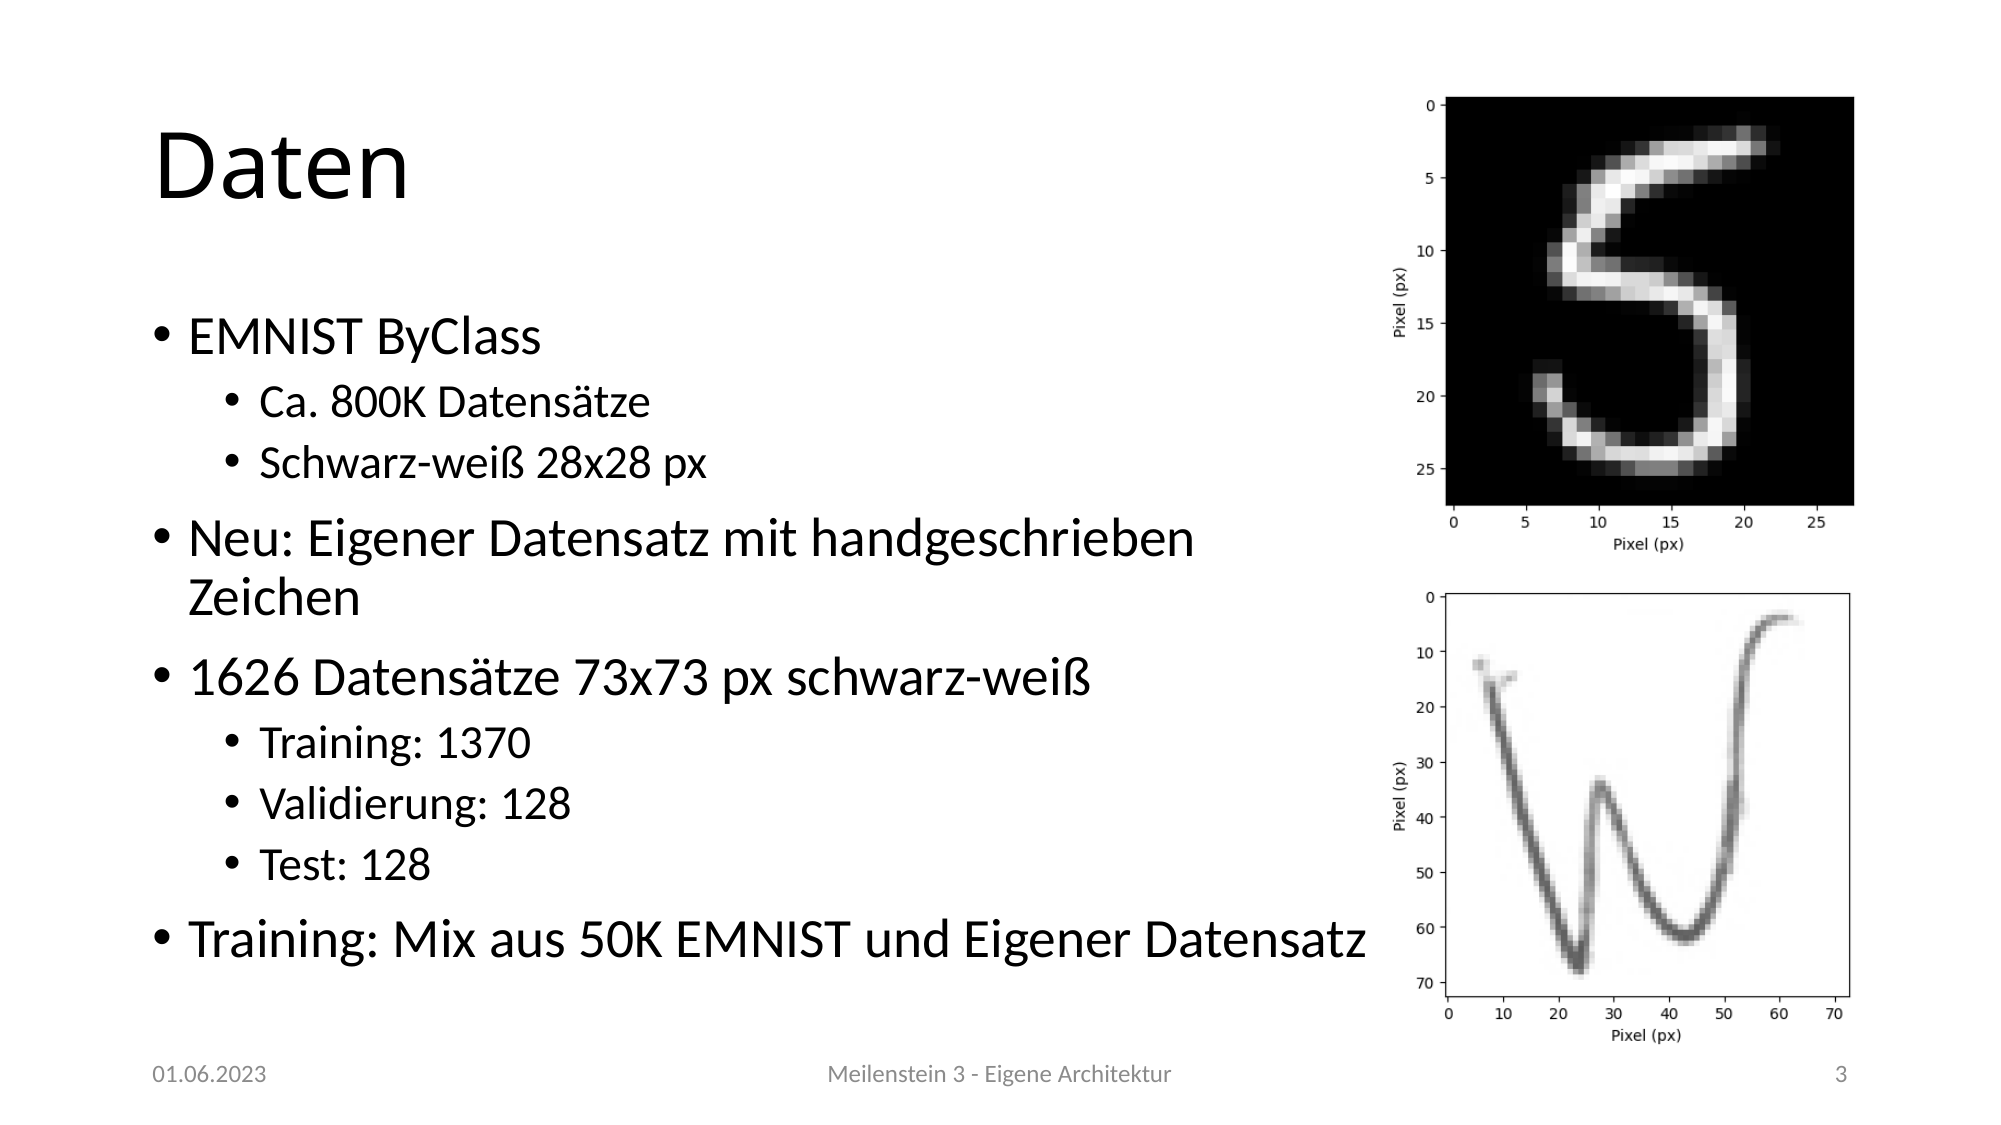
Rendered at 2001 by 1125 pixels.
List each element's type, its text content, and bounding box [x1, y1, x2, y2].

title Daten [137, 59, 1863, 278]
slide_number 3 [1412, 1042, 1863, 1103]
list EMNIST ByClass Ca. 800K Datensätze Schwarz-weiß 28x28 px Neu: Eigener Datensatz mit handgeschrieben Zeichen 1626 Datensätze 73x73 px schwarz-weiß Training: 1370 Validierung: 128 Test: 128 Training: Mix aus 50K EMNIST und Eigener Datensatz [137, 299, 1384, 1014]
footer Meilenstein 3 - Eigene Architektur [662, 1042, 1338, 1103]
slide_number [137, 1042, 588, 1103]
picture [1383, 580, 1859, 1054]
picture [1383, 87, 1863, 563]
